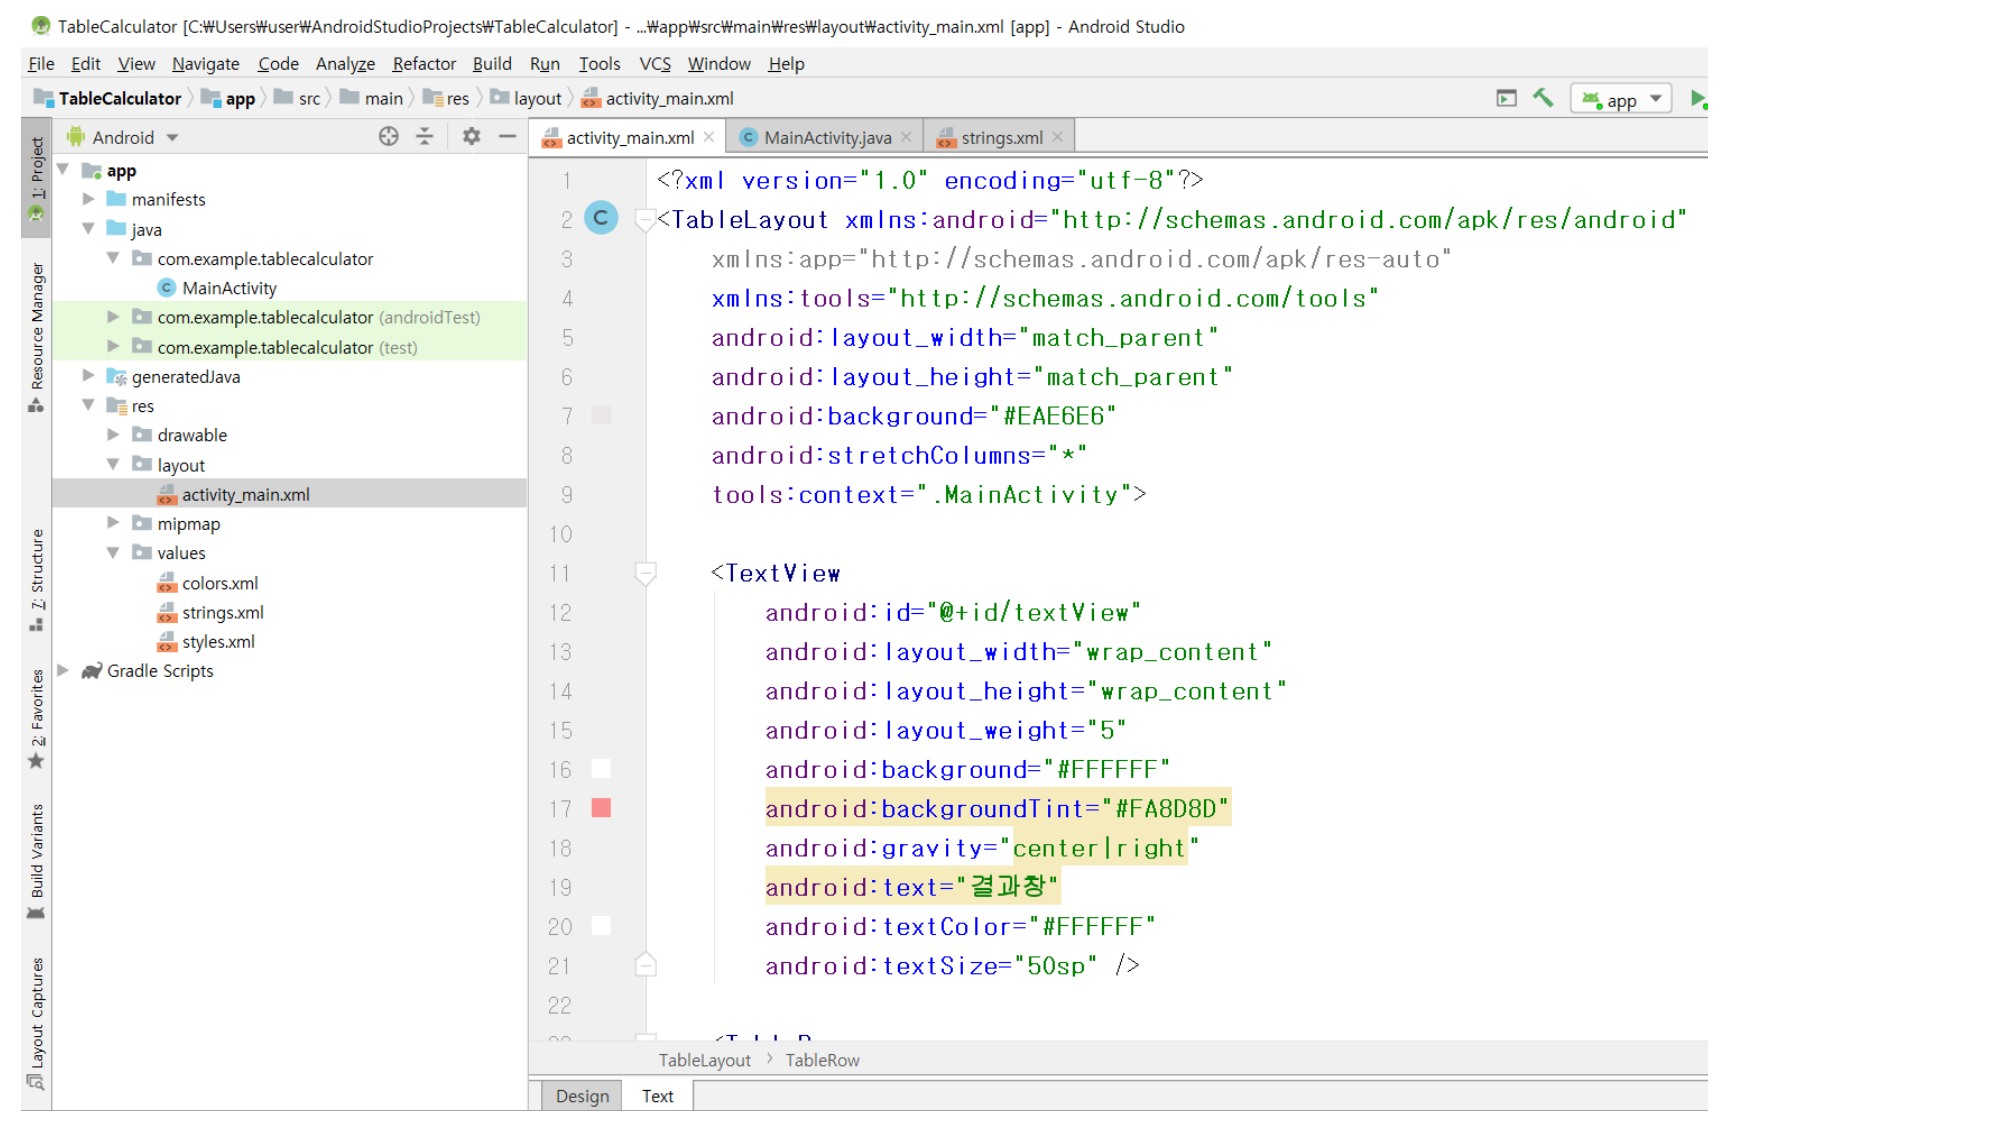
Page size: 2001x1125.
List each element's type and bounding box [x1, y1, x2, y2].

picture [21, 16, 1708, 1111]
